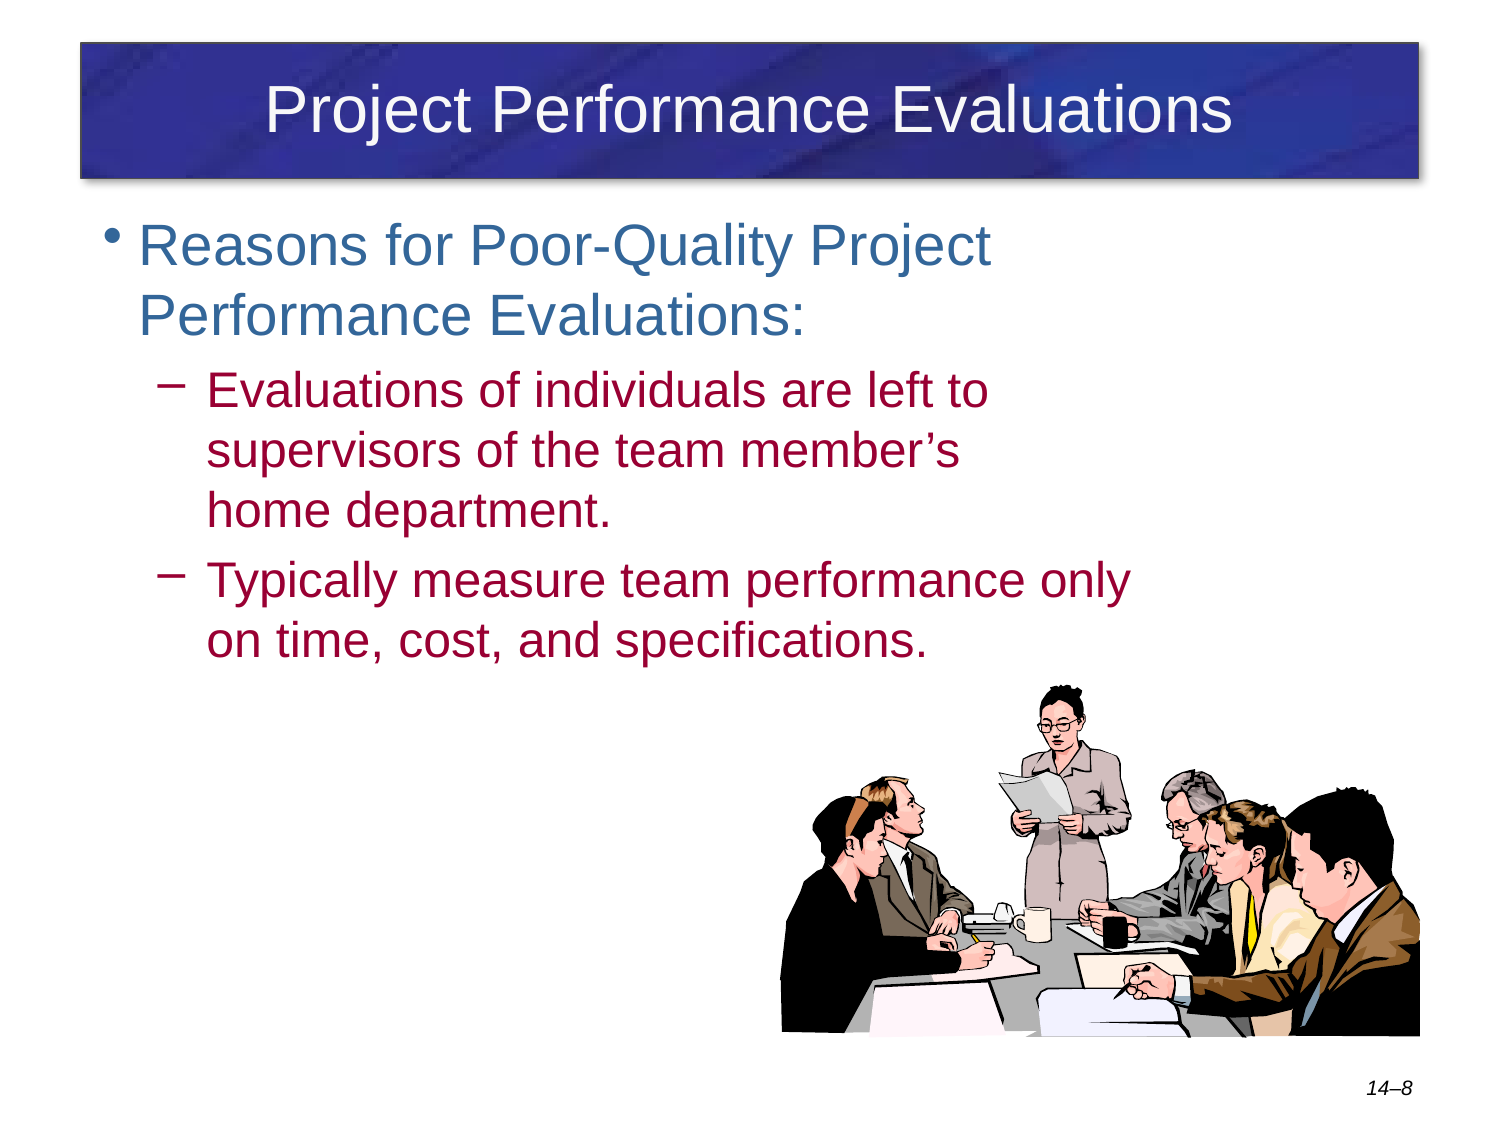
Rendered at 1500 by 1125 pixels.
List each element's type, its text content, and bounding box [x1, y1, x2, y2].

title Project Performance Evaluations [80, 42, 1419, 179]
list Reasons for Poor-Quality Project Performance Evaluations: Evaluations of individuals are left to supervisors of the team member’s home department. Typically measure team performance only on time, cost, and specifications. [87, 200, 1200, 1000]
slide_number 14–8 [1065, 1074, 1413, 1100]
picture [779, 679, 1425, 1043]
